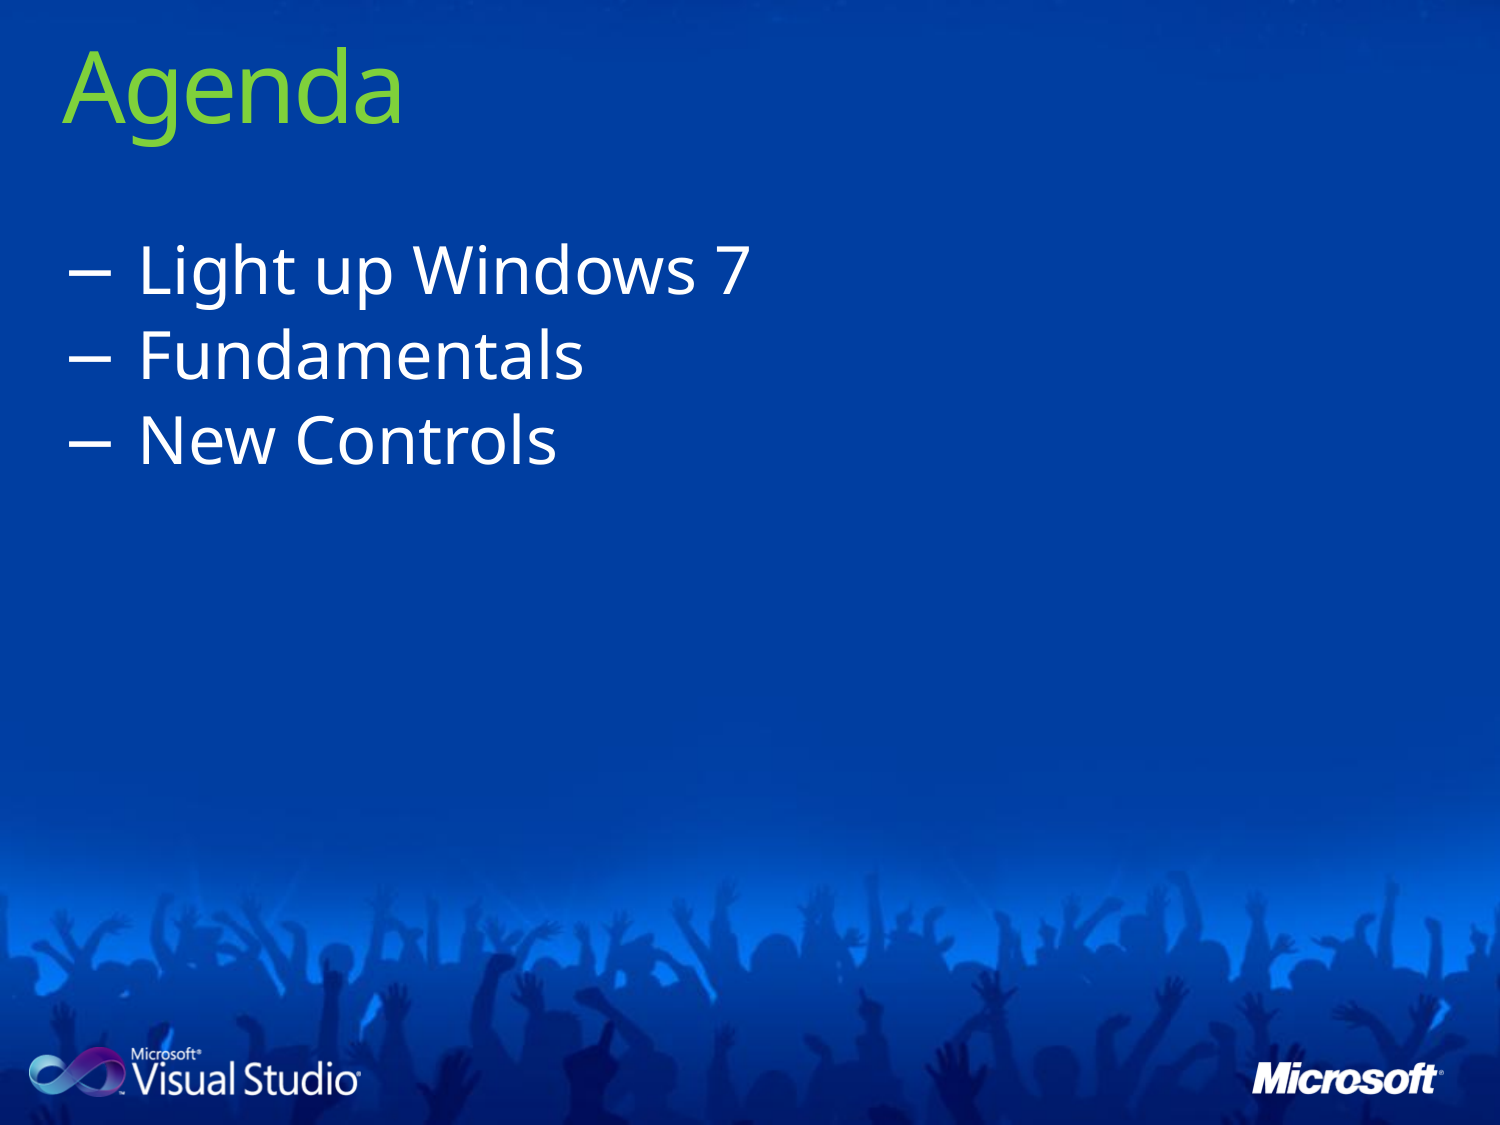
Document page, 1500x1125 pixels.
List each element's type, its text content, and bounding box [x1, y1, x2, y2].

list Light up Windows 7 Fundamentals New Controls [62, 236, 1438, 1018]
picture [0, 0, 1500, 1125]
title Agenda [62, 37, 1438, 147]
